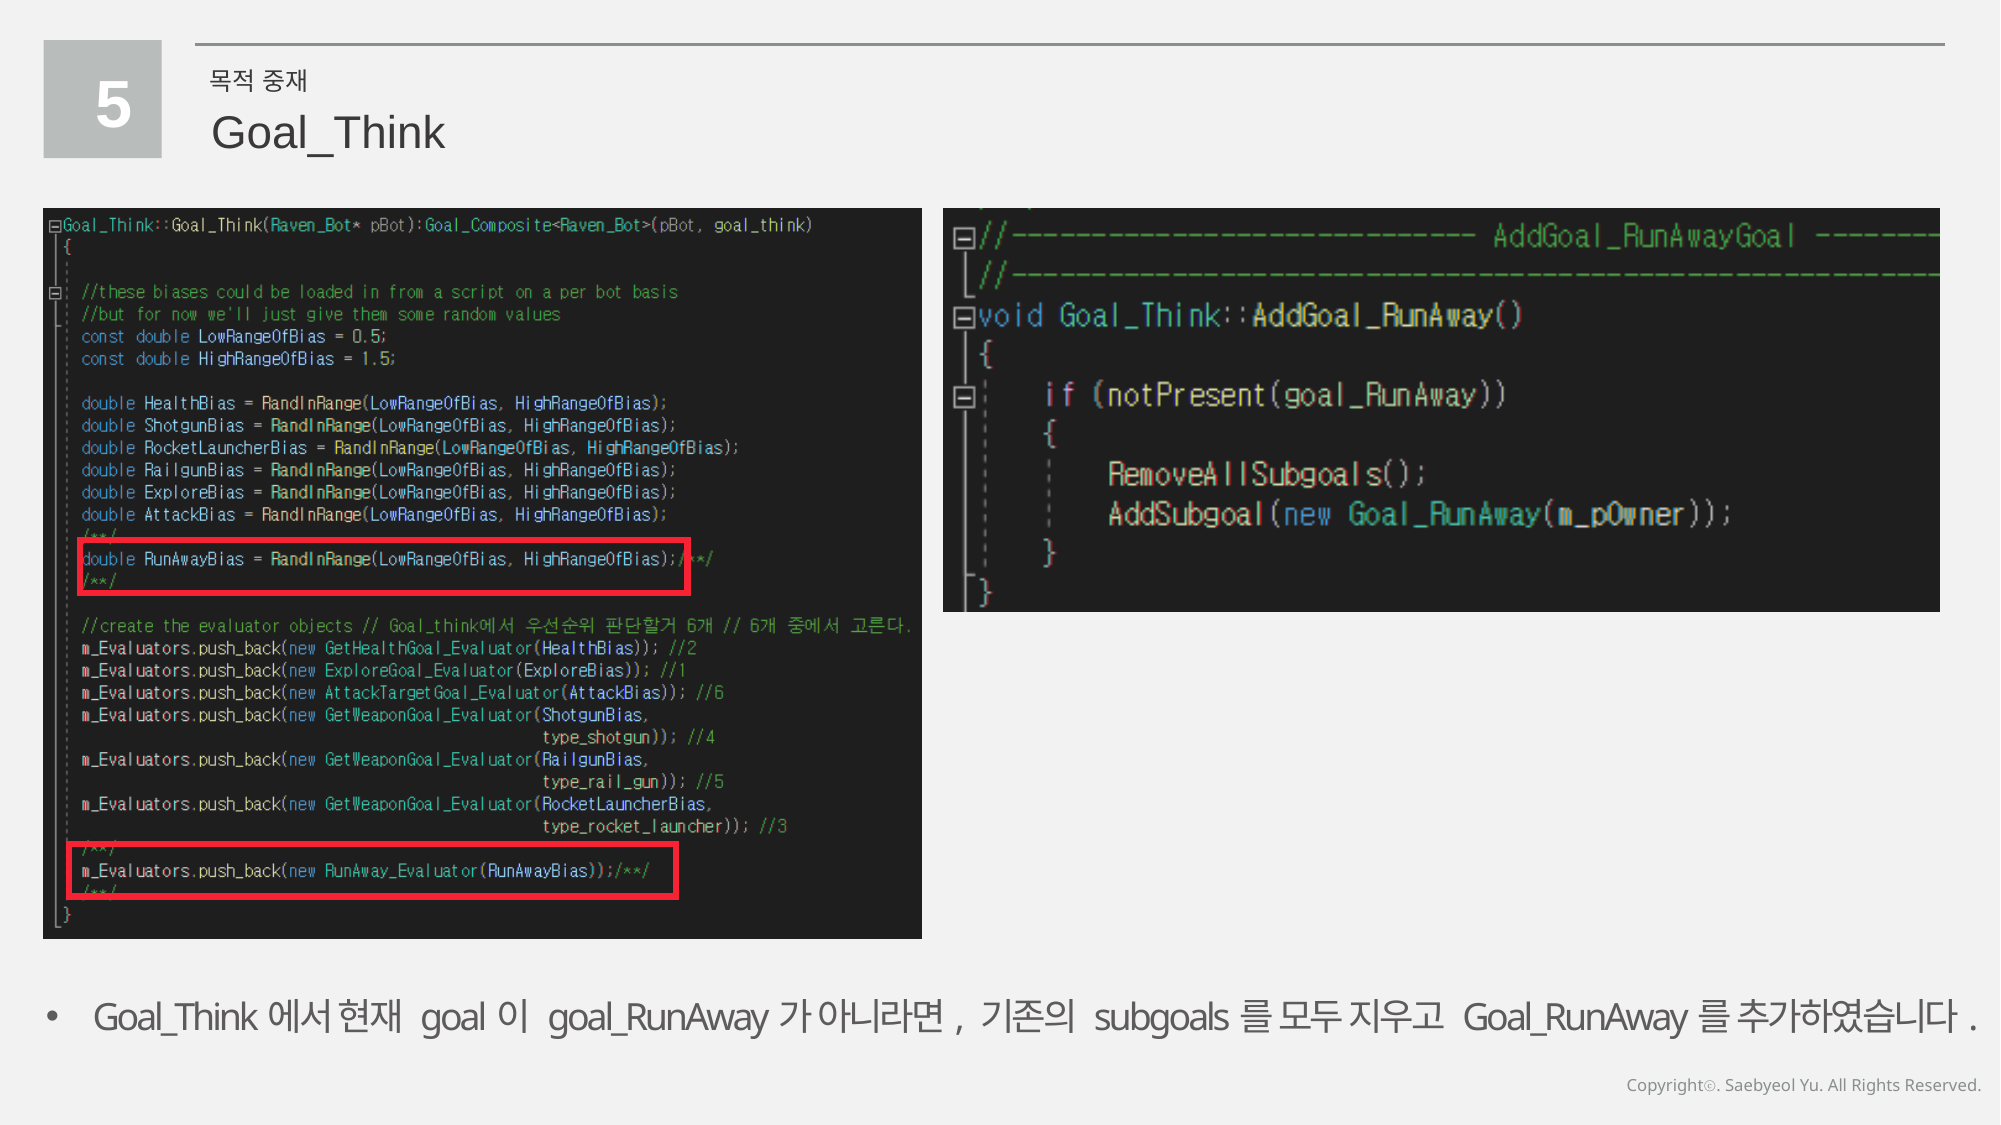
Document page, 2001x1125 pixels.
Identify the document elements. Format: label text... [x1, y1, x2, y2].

text_box [42, 39, 163, 159]
text_box 5 [80, 52, 123, 148]
text_box Goal_Think에서 현재 goal이 goal_RunAway가 아니라면, 기존의 subgoals를 모두 지우고 Goal_RunAway를 추가하였습니다. [31, 985, 1993, 1045]
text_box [194, 57, 463, 167]
picture [943, 208, 1940, 612]
picture [43, 208, 922, 939]
